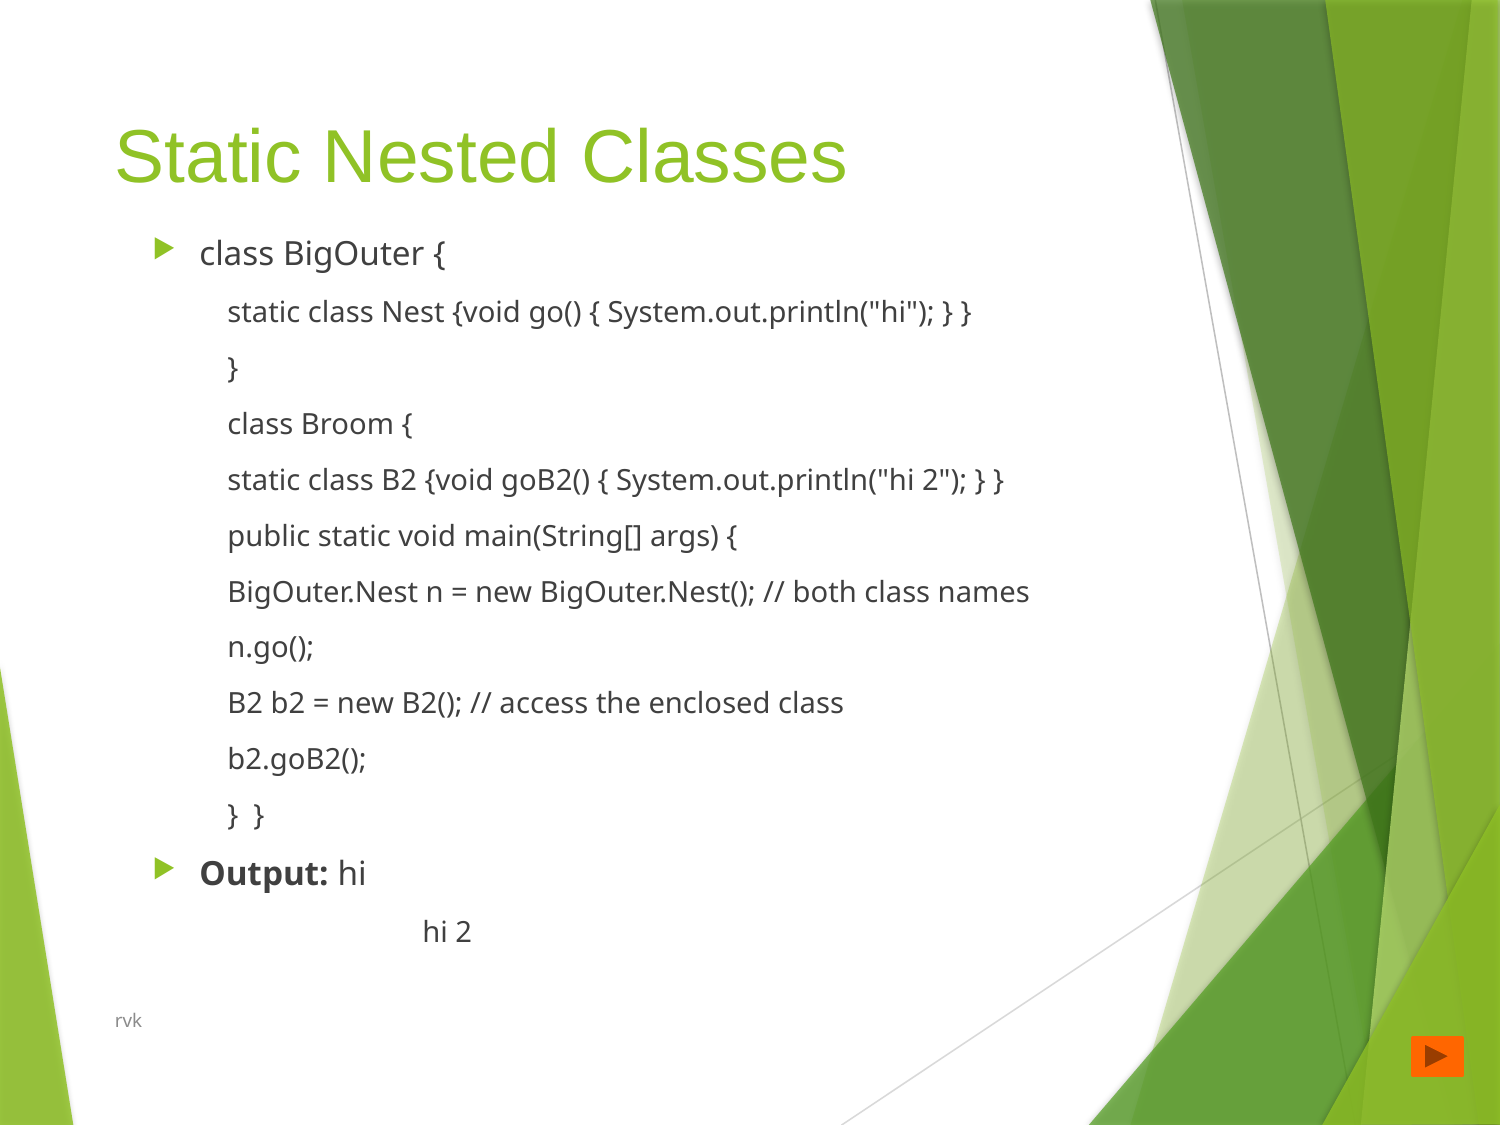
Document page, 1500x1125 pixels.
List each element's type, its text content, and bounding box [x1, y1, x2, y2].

title Static Nested Classes [99, 99, 1142, 224]
footer rvk [99, 991, 859, 1051]
text_box [1411, 1036, 1464, 1077]
list class BigOuter { static class Nest {void go() { System.out.println("hi"); } } } class Broom { static class B2 {void goB2() { System.out.println("hi 2"); } } public static void main(String[] args) { BigOuter.Nest n = new BigOuter.Nest(); // both class names n.go(); B2 b2 = new B2(); // access the enclosed class b2.goB2(); } } Output: hi hi 2 [62, 224, 1142, 992]
